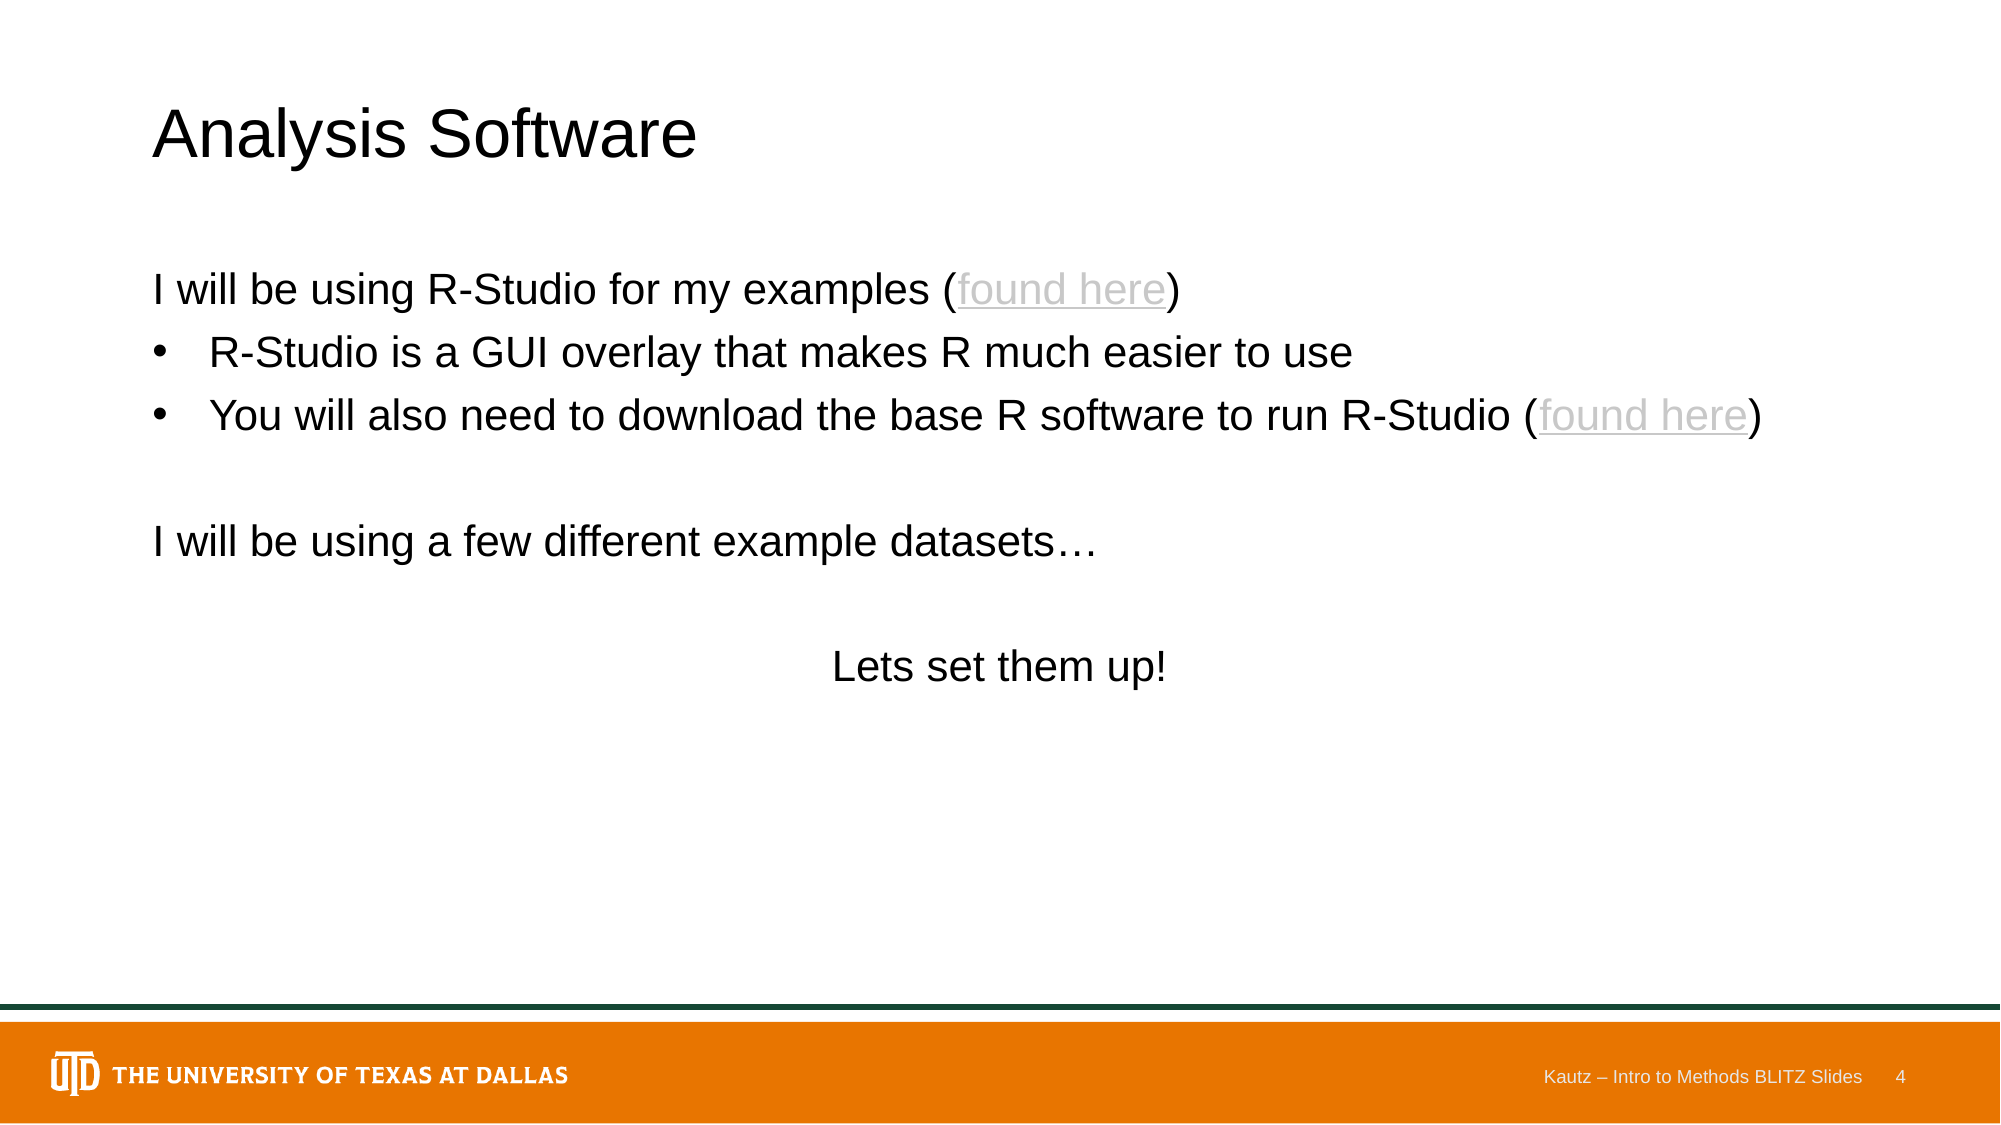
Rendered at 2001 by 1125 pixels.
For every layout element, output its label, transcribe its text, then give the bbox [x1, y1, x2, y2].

slide_number 4 [1863, 1060, 1922, 1092]
picture [24, 1021, 588, 1121]
list I will be using R-Studio for my examples (found here) R-Studio is a GUI overlay that makes R much easier to use You will also need to download the base R software to run R-Studio (found here) I will be using a few different example datasets… Lets set them up! [137, 259, 1863, 975]
title Analysis Software [137, 40, 1863, 231]
footer Kautz – Intro to Methods BLITZ Slides [662, 1059, 1863, 1092]
